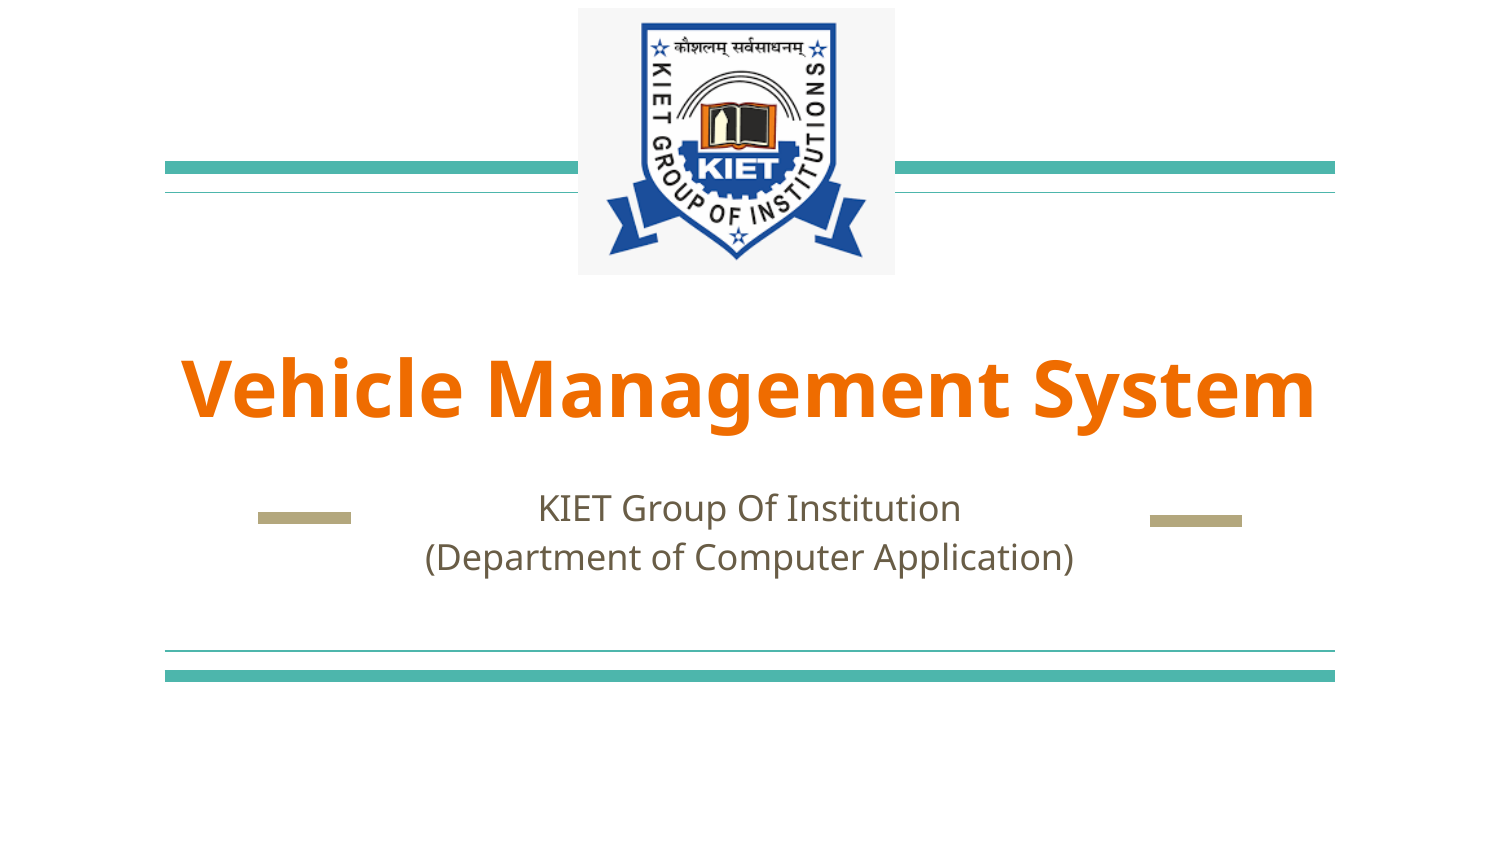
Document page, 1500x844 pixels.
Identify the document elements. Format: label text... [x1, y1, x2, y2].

subtitle KIET Group Of Institution (Department of Computer Application) [350, 467, 1150, 598]
picture [578, 8, 895, 276]
title Vehicle Management System [164, 287, 1336, 456]
